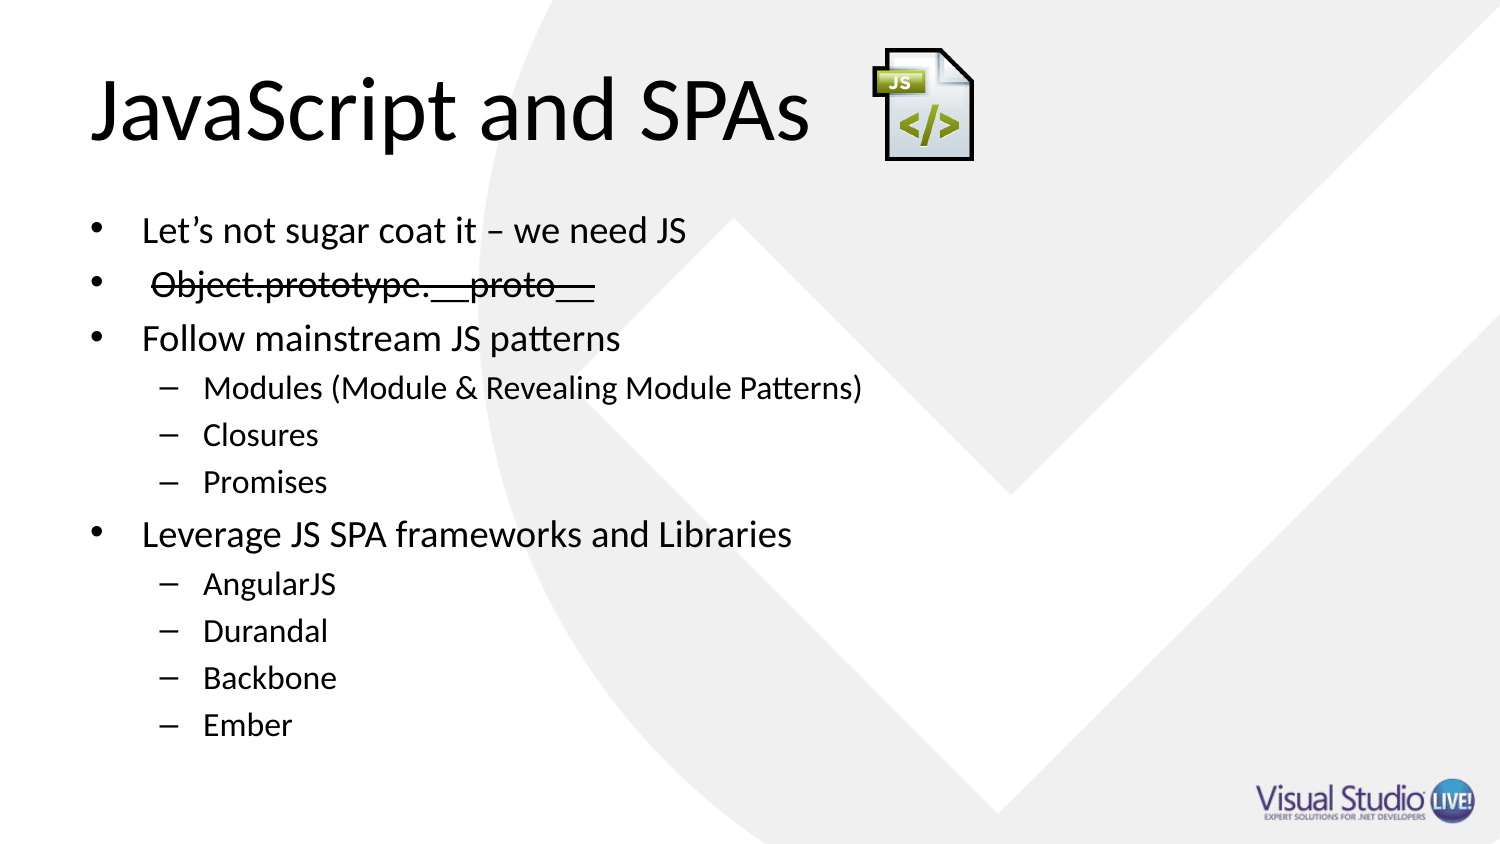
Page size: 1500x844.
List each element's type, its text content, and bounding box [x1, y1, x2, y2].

list Let’s not sugar coat it – we need JS Object.prototype.__proto__ Follow mainstream JS patterns Modules (Module & Revealing Module Patterns) Closures Promises Leverage JS SPA frameworks and Libraries AngularJS Durandal Backbone Ember [75, 196, 1425, 754]
picture [0, 0, 1500, 844]
title JavaScript and SPAs [75, 33, 1425, 175]
